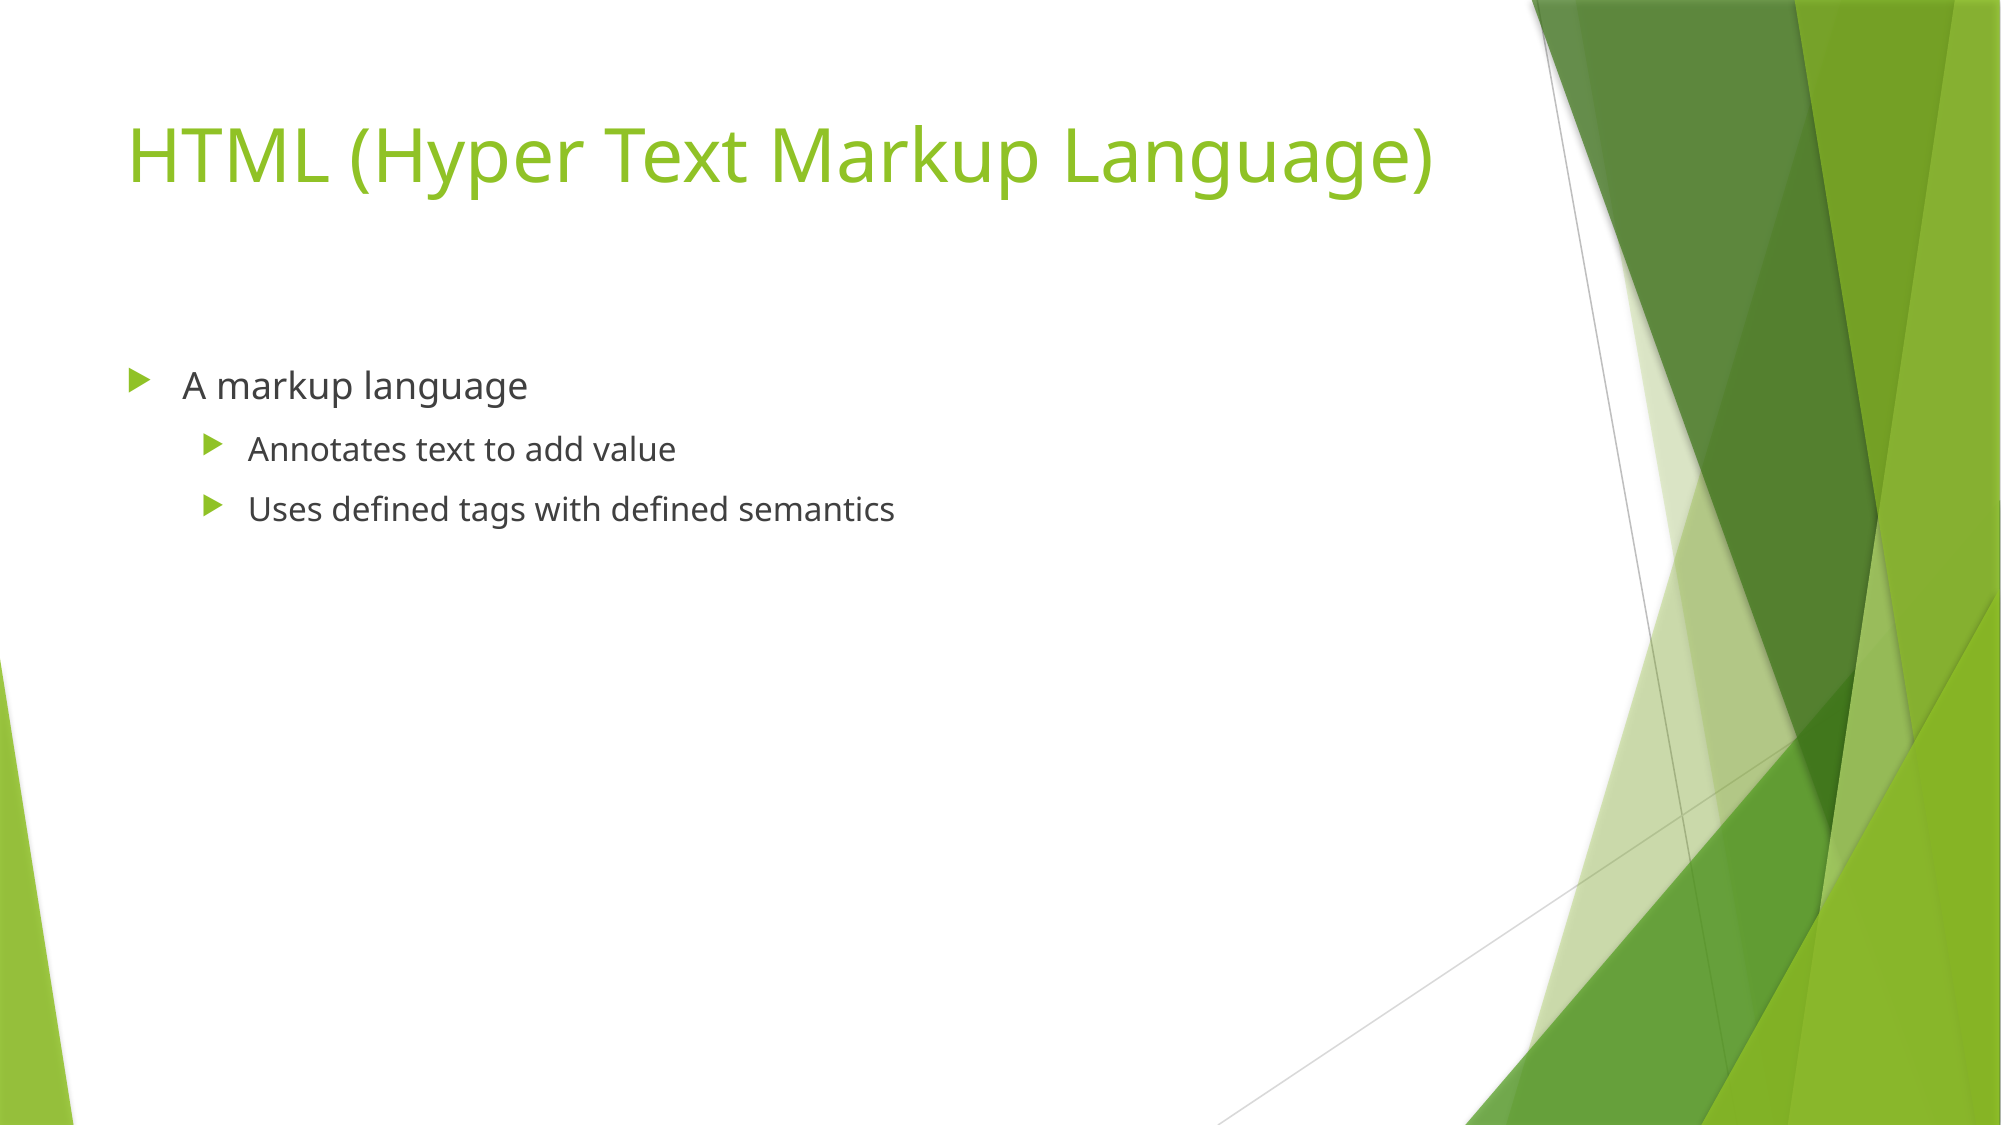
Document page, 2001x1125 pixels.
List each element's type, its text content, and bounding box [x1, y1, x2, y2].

list A markup language Annotates text to add value Uses defined tags with defined semantics [111, 354, 1522, 992]
title HTML (Hyper Text Markup Language) [111, 99, 1522, 317]
